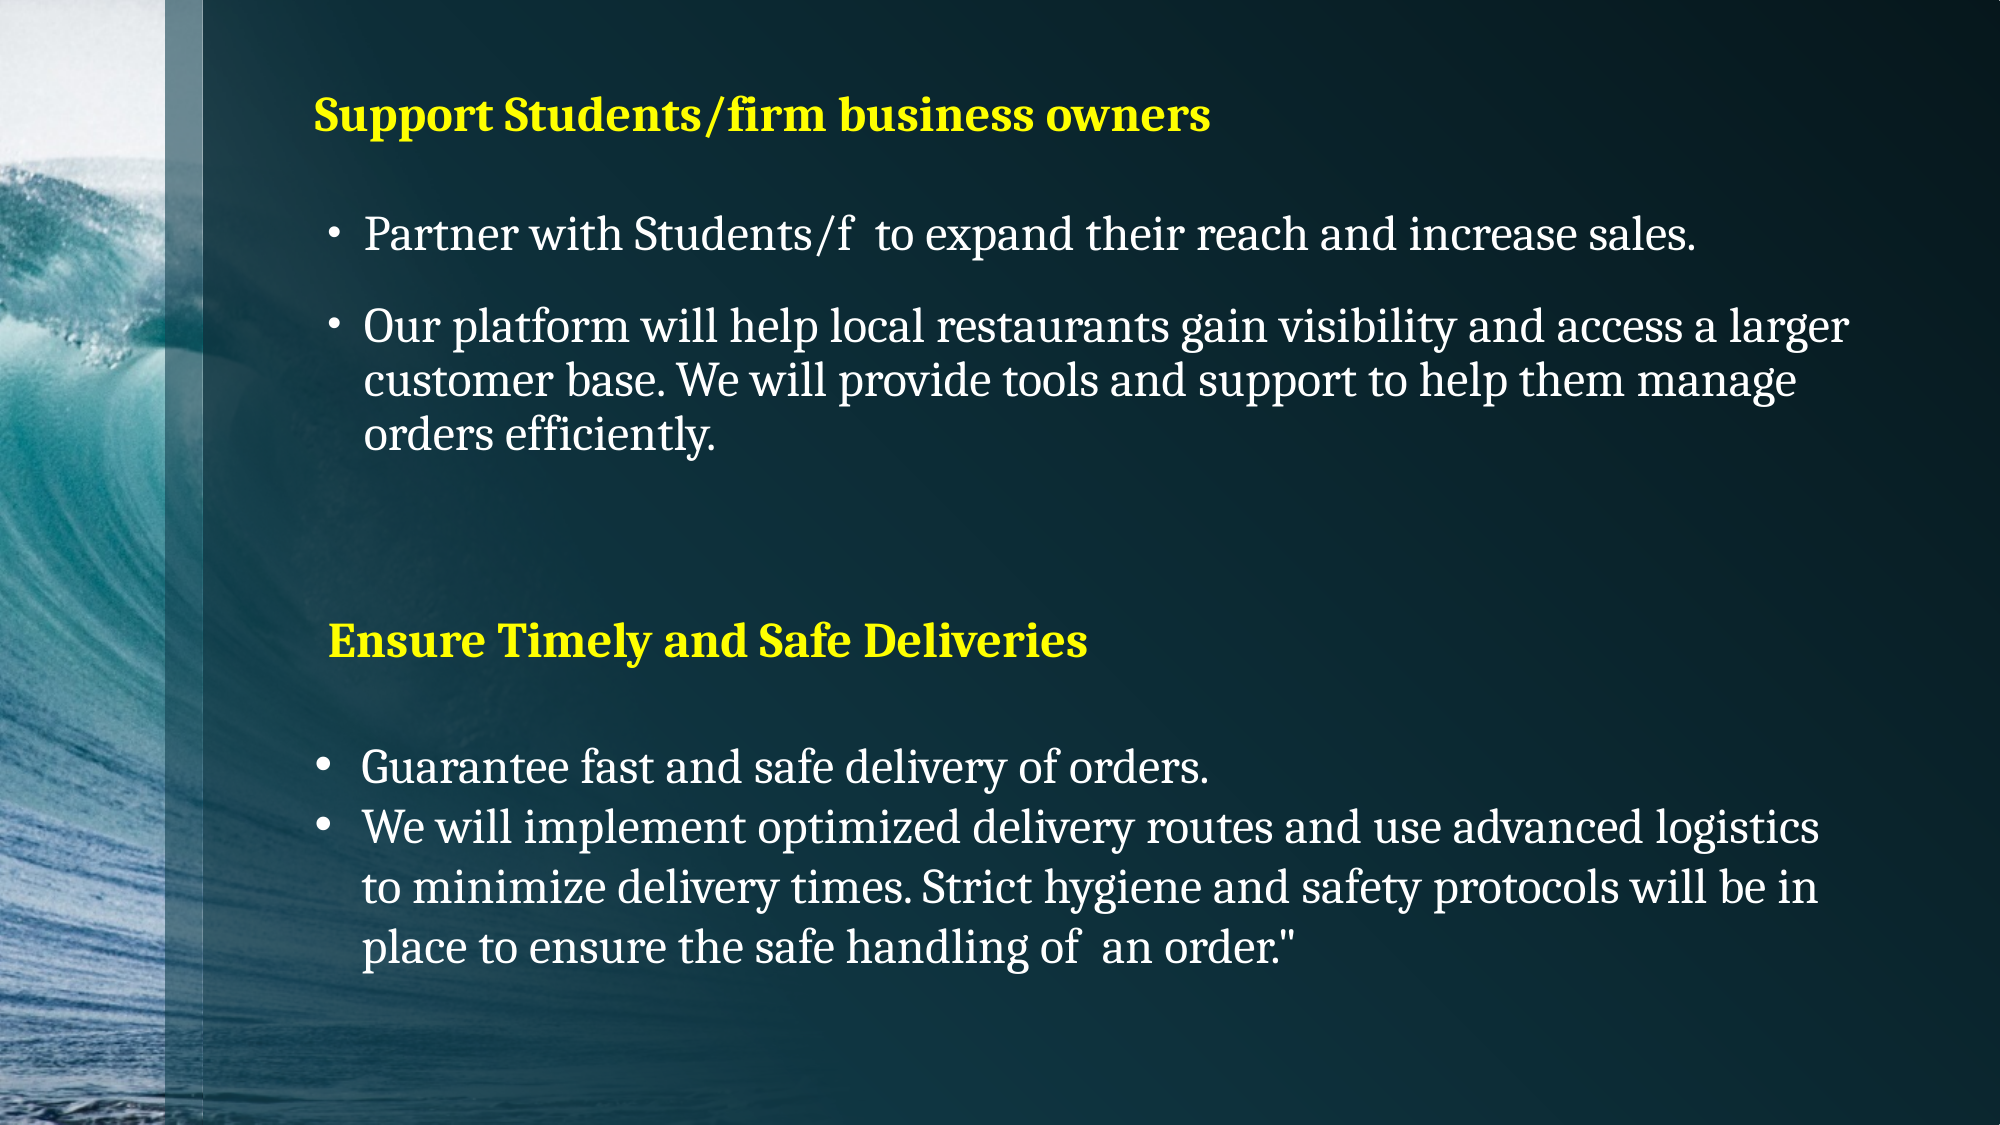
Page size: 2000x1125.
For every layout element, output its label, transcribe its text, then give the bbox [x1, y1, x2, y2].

picture [0, 0, 2000, 1125]
list Partner with Students/f to expand their reach and increase sales. Our platform will help local restaurants gain visibility and access a larger customer base. We will provide tools and support to help them manage orders efficiently. [312, 200, 1925, 550]
text_box Ensure Timely and Safe Deliveries [313, 599, 1150, 675]
text_box Guarantee fast and safe delivery of orders. We will implement optimized delivery routes and use advanced logistics to minimize delivery times. Strict hygiene and safety protocols will be in place to ensure the safe handling of an order." [299, 725, 1882, 1026]
title Support Students/firm business owners [299, 62, 1800, 150]
